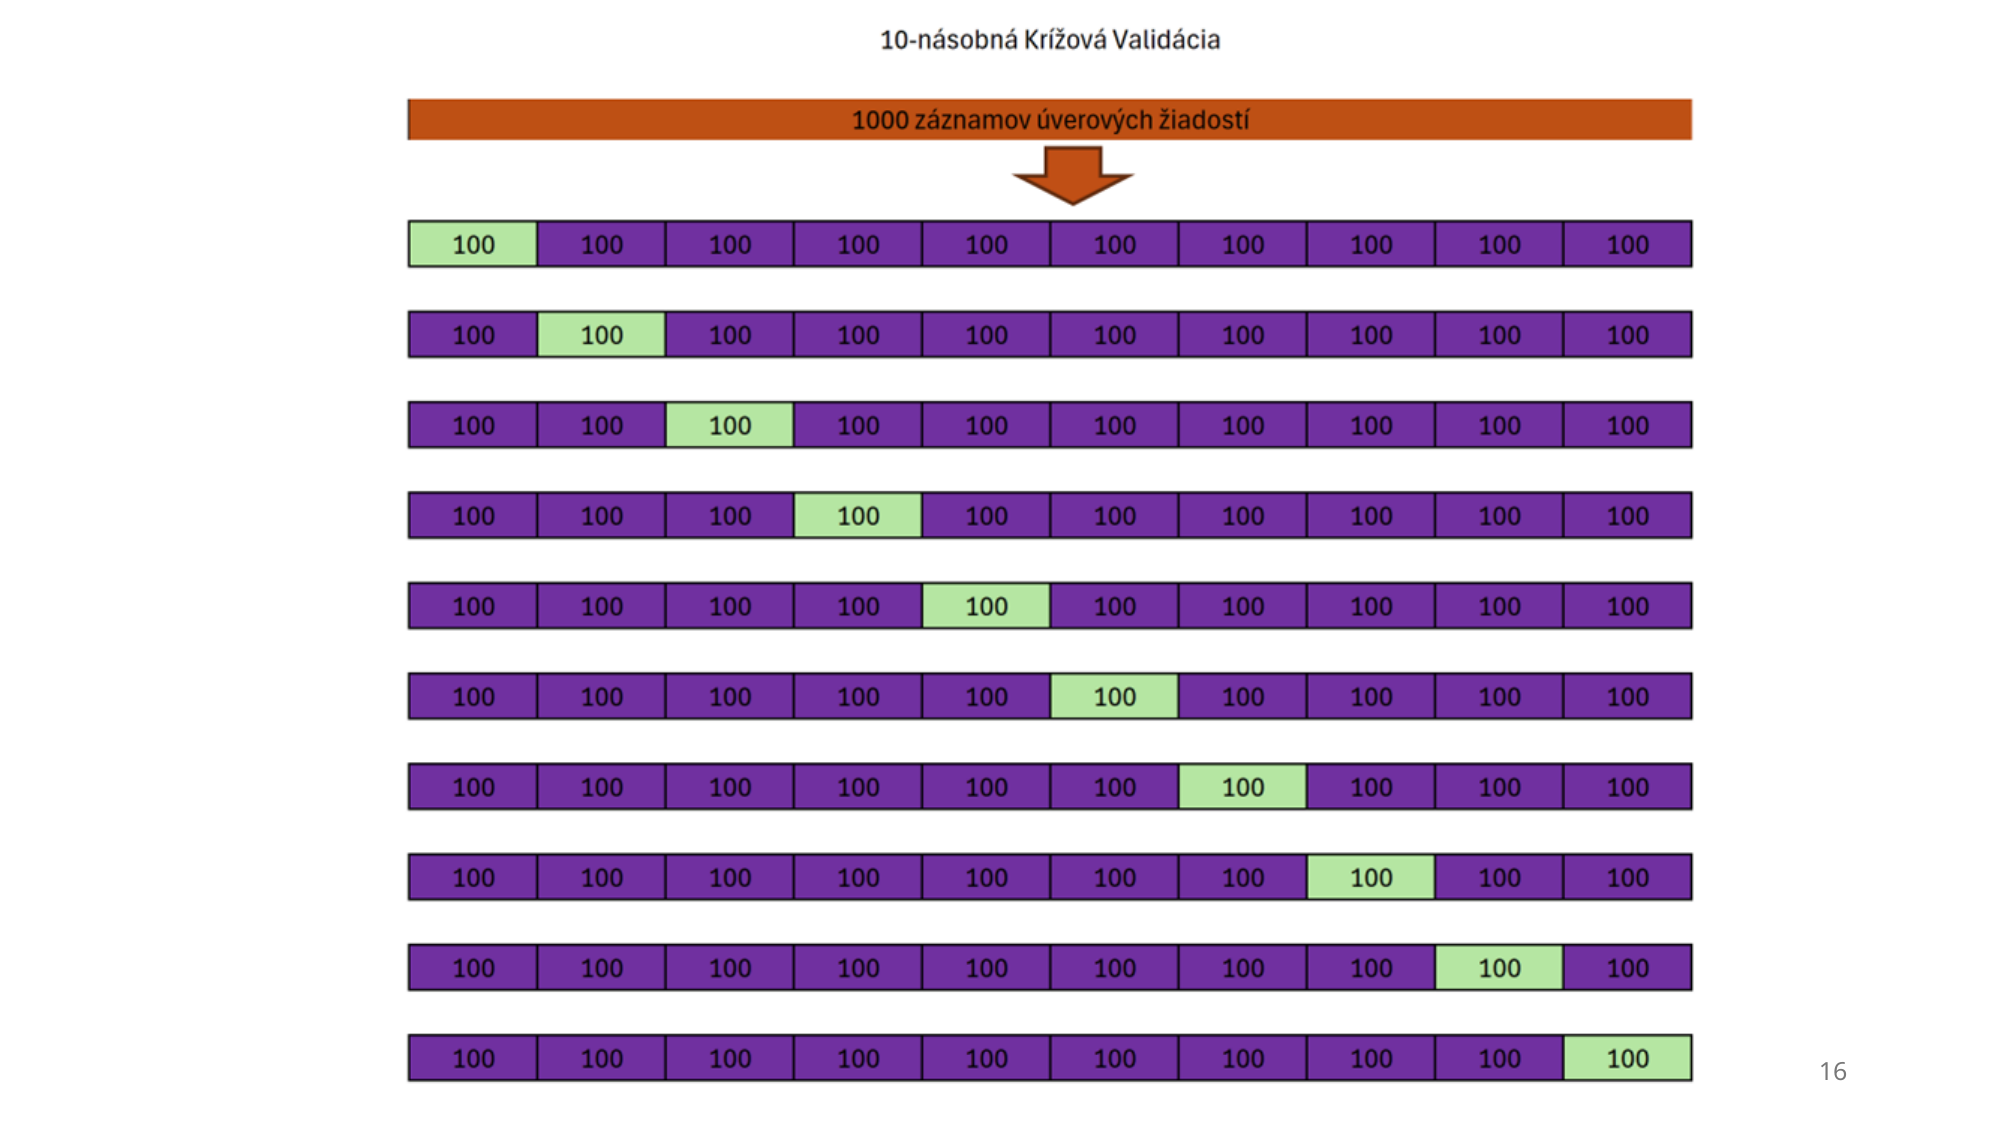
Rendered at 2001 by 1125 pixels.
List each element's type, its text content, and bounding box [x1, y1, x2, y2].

slide_number 16 [1412, 1042, 1863, 1103]
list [389, 21, 1709, 1097]
